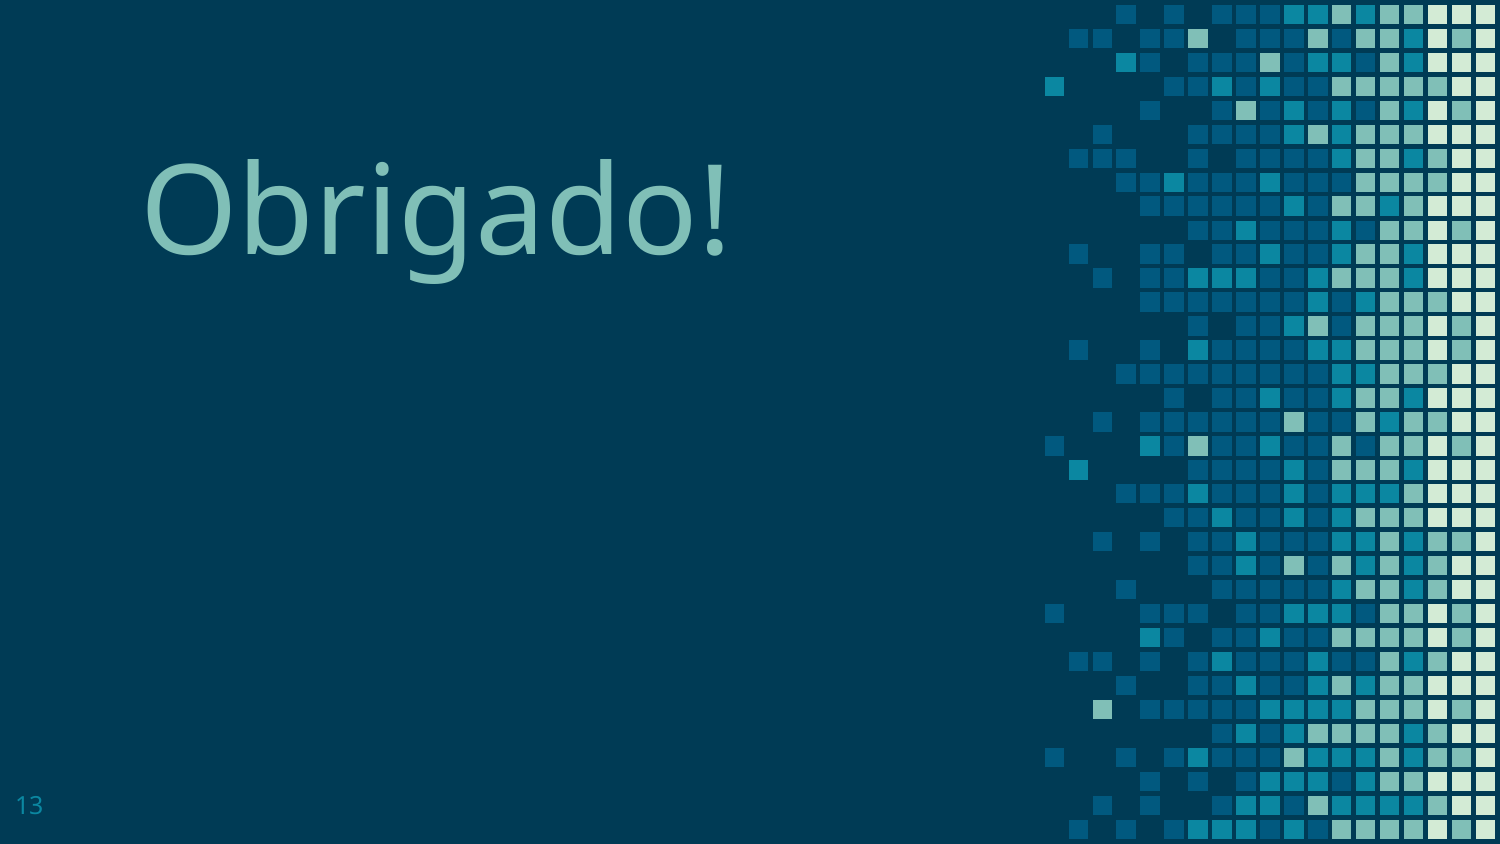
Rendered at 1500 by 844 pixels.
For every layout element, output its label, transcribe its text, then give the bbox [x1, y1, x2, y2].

slide_number 13 [0, 774, 90, 839]
title Obrigado! [125, 114, 1011, 305]
